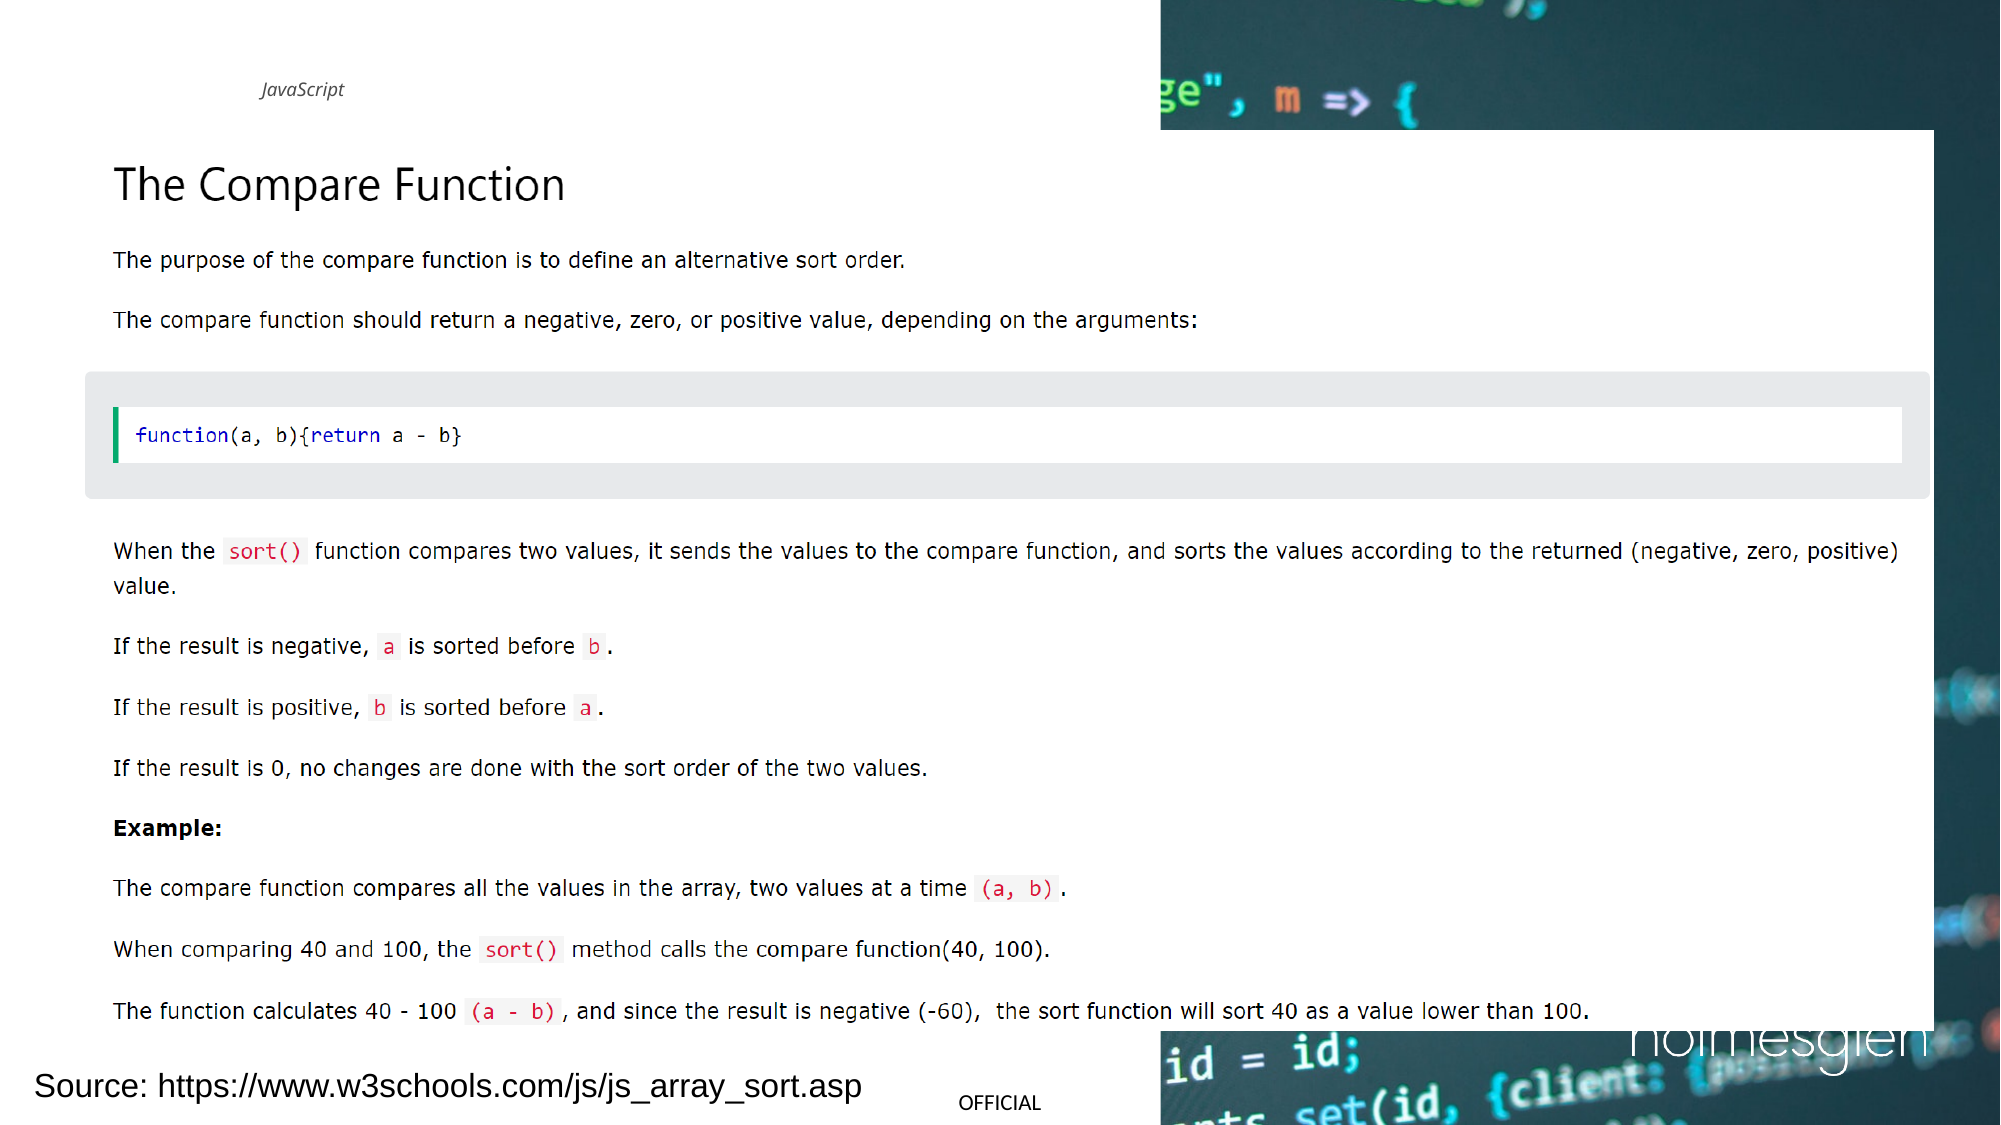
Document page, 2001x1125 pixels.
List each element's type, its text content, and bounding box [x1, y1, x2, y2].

list JavaScript [261, 76, 756, 130]
picture [81, 0, 2000, 1125]
text_box Source: https://www.w3schools.com/js/js_array_sort.asp [34, 1055, 983, 1104]
